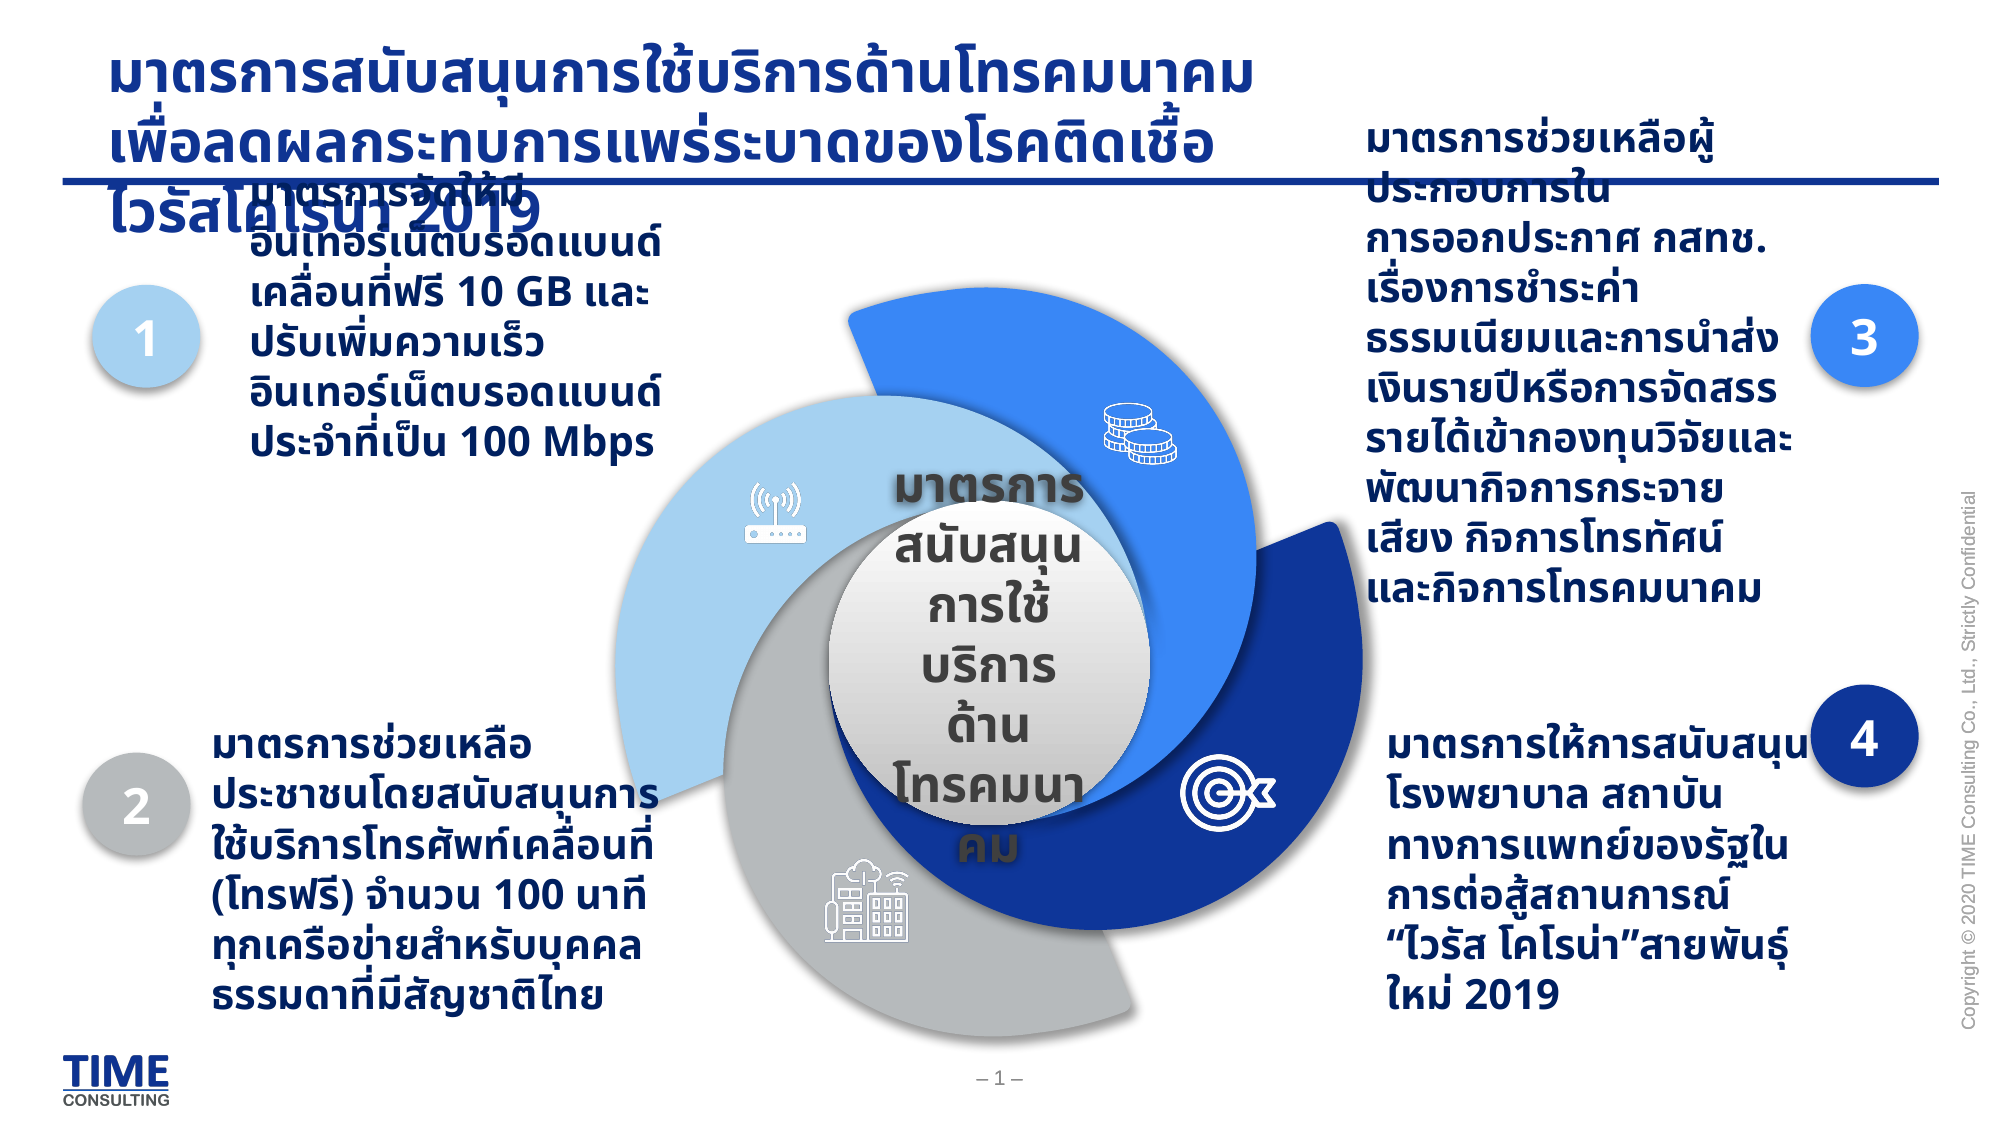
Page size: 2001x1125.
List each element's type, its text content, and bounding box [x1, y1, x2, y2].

text_box มาตรการจัดให้มีอินเทอร์เน็ตบรอดแบนด์เคลื่อนที่ฟรี 10 GB และปรับเพิ่มความเร็วอินเทอร์เน็ตบรอดแบนด์ประจำที่เป็น 100 Mbps [249, 157, 704, 473]
text_box [615, 395, 1138, 798]
text_box มาตรการให้การสนับสนุนโรงพยาบาล สถาบันทางการแพทย์ของรัฐในการต่อสู้สถานการณ์ “ไวรัส โคโรน่า”สายพันธุ์ใหม่ 2019 [1386, 709, 1841, 1025]
text_box 2 [82, 752, 191, 856]
picture [1095, 390, 1182, 477]
text_box 3 [1810, 284, 1919, 387]
text_box มาตรการสนับสนุนการใช้บริการด้านโทรคมนาคม เพื่อลดผลกระทบการแพร่ระบาดของโรคติดเชื้อไวรัสโคโรนา 2019 [92, 26, 1307, 252]
picture [63, 1055, 169, 1106]
text_box 4 [1818, 684, 1919, 788]
text_box [724, 554, 1131, 1037]
text_box 1 [92, 284, 201, 388]
picture [732, 469, 819, 556]
picture [1180, 745, 1276, 841]
text_box มาตรการช่วยเหลือประชาชนโดยสนับสนุนการใช้บริการโทรศัพท์เคลื่อนที่ (โทรฟรี) จำนวน 100 นาทีทุกเครือข่ายสำหรับบุคคลธรรมดาที่มีสัญชาติไทย [211, 709, 666, 1025]
text_box มาตรการสนับสนุนการใช้บริการด้านโทรคมนาคม [828, 500, 1150, 826]
text_box มาตรการช่วยเหลือผู้ประกอบการใน การออกประกาศ กสทช. เรื่องการชำระค่าธรรมเนียมและการนำส่งเงินรายปีหรือการจัดสรรรายได้เข้ากองทุนวิจัยและพัฒนากิจการกระจายเสียง กิจการโทรทัศน์ และกิจการโทรคมนาคม [1365, 103, 1800, 619]
text_box [843, 521, 1363, 931]
text_box [848, 287, 1257, 808]
picture [822, 856, 911, 945]
